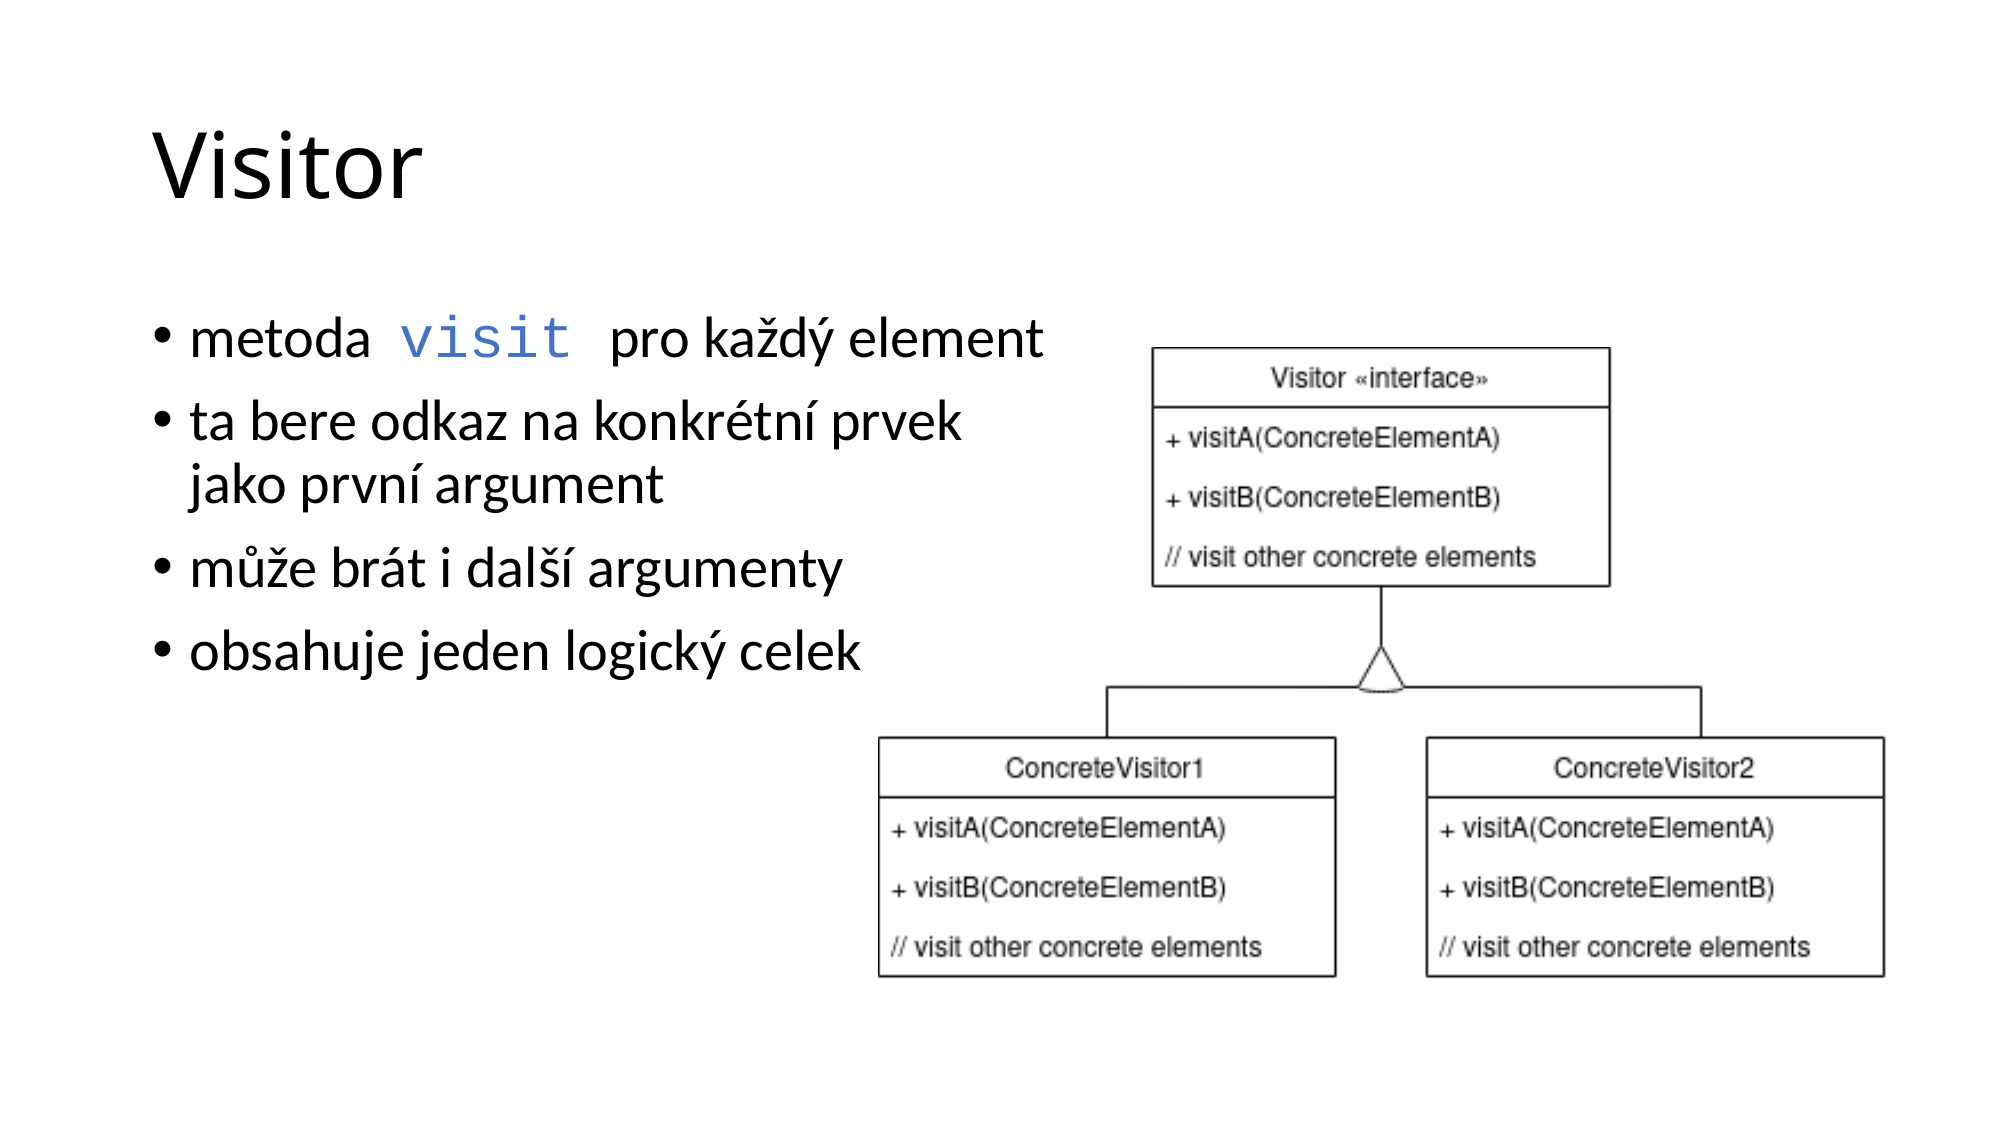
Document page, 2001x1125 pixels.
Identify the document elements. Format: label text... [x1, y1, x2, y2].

text_box metoda visit pro každý element ta bere odkaz na konkrétní prvek jako první argument může brát i další argumenty obsahuje jeden logický celek [137, 299, 1073, 1014]
picture [878, 346, 1888, 985]
text_box Visitor [137, 59, 1863, 278]
